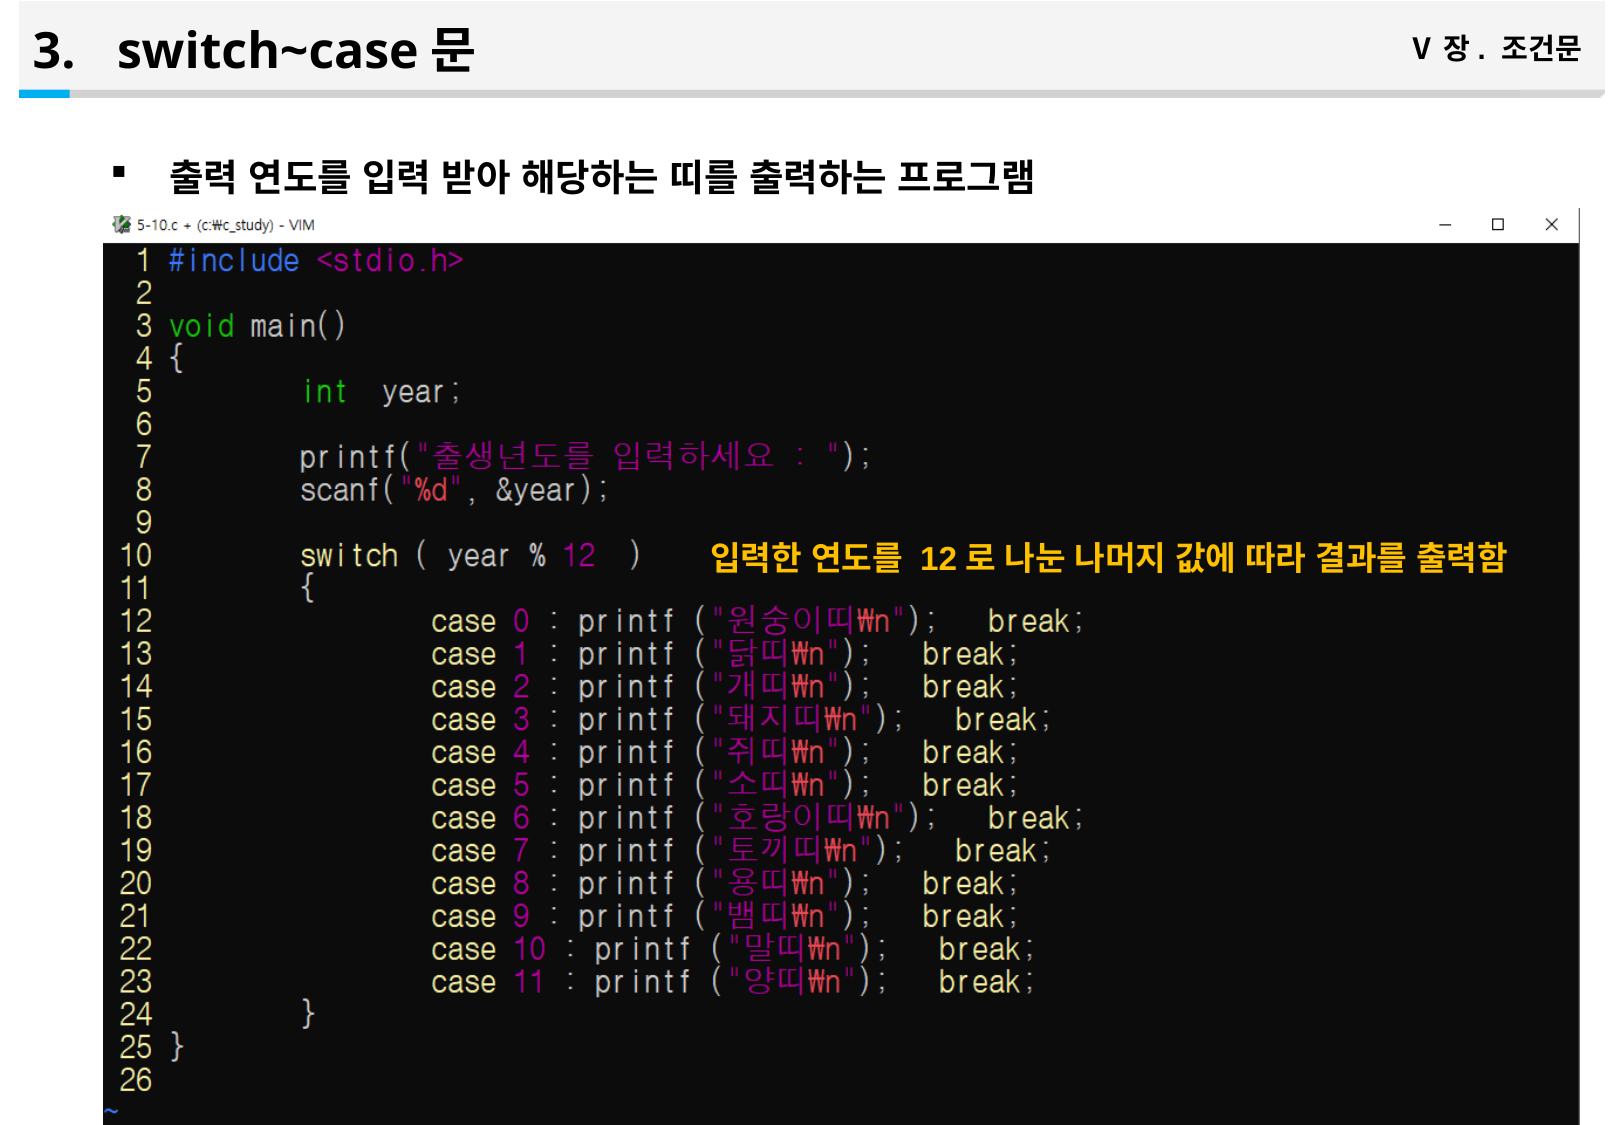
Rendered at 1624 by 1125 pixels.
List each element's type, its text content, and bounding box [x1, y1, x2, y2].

text_box 출력 연도를 입력 받아 해당하는 띠를 출력하는 프로그램 [20, 124, 1602, 207]
picture [19, 1, 1605, 98]
text_box Ⅴ장. 조건문 [1392, 22, 1606, 73]
list switch~case문 [17, 11, 1167, 85]
picture [102, 207, 1580, 1125]
